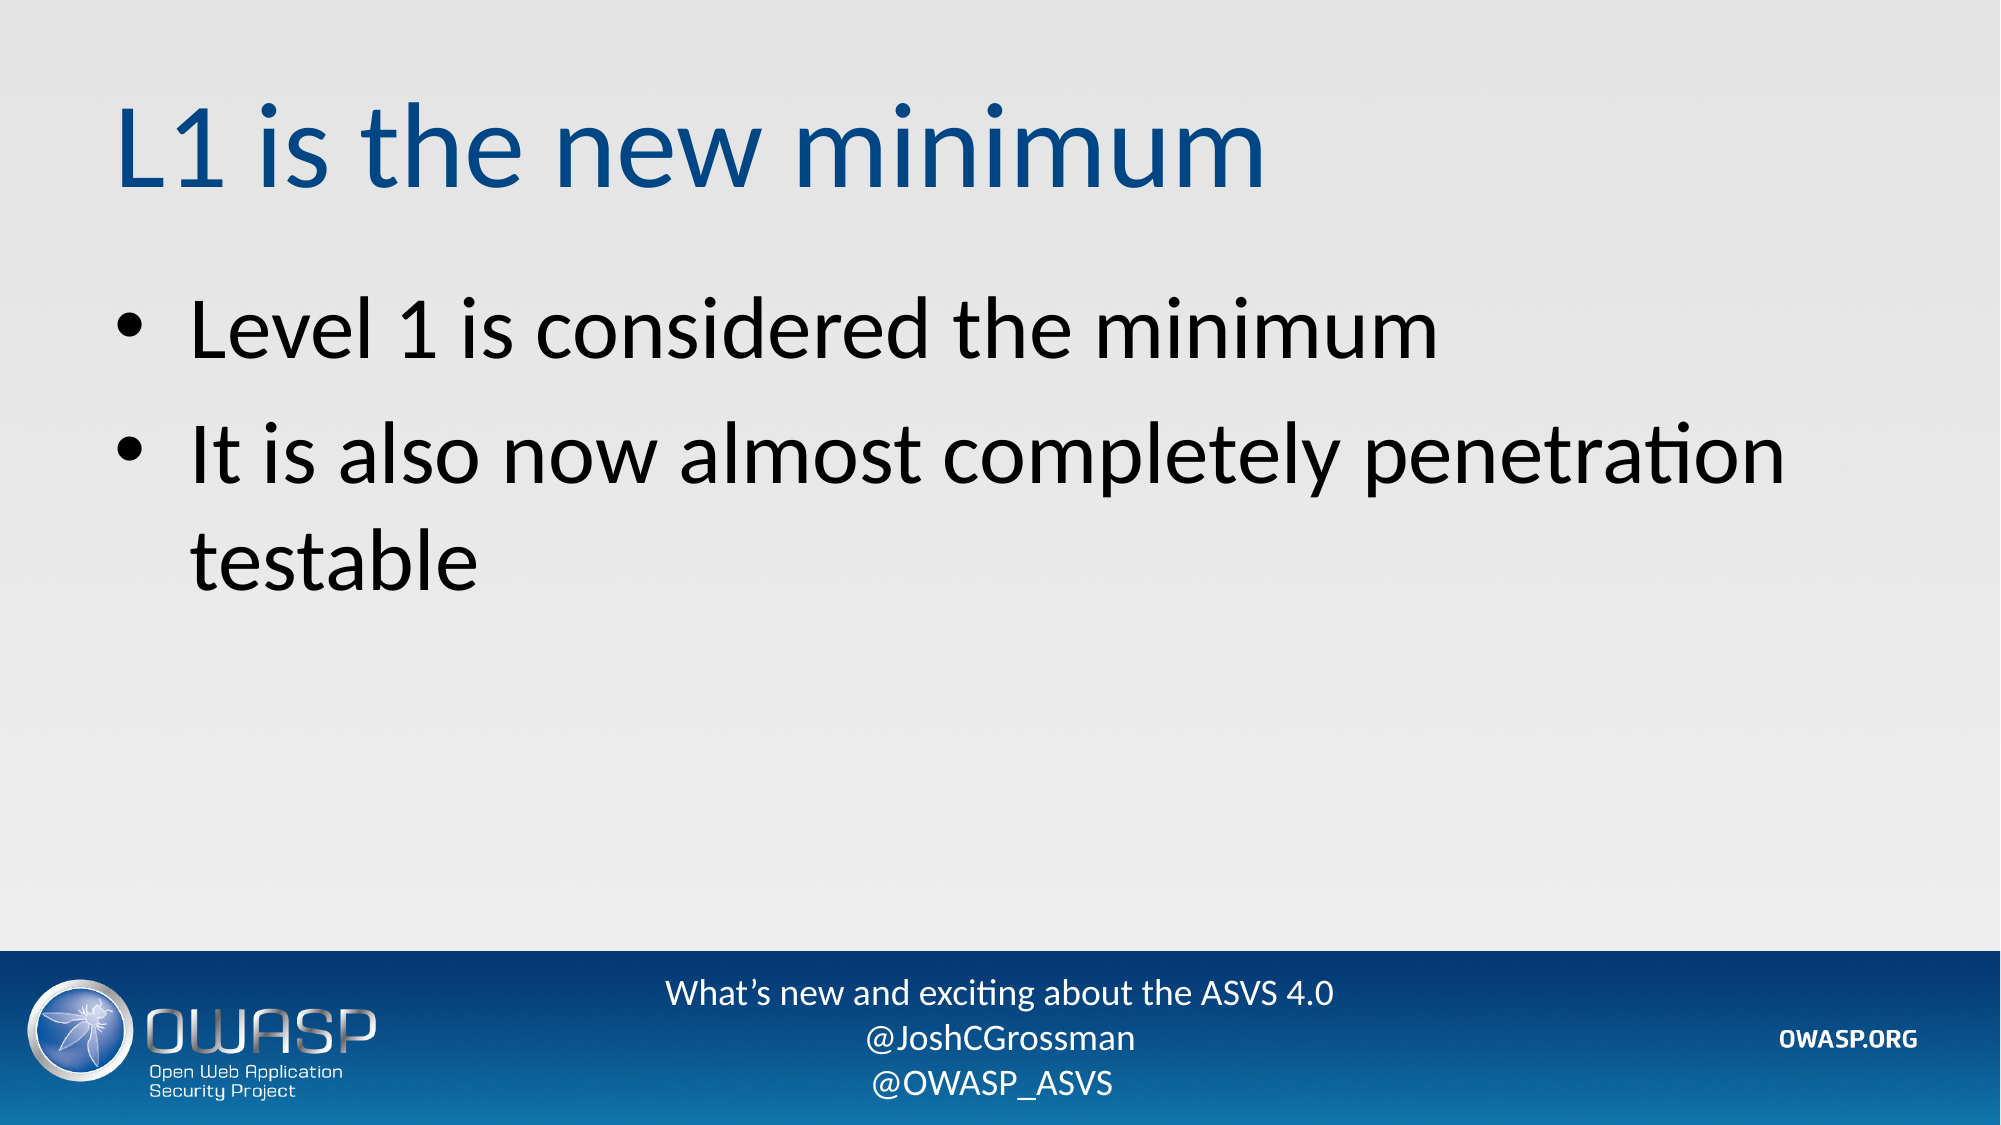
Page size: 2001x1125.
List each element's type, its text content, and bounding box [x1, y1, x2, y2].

picture [0, 0, 2001, 1125]
title L1 is the new minimum [99, 45, 1900, 233]
list Level 1 is considered the minimum It is also now almost completely penetration testable [99, 262, 1900, 940]
